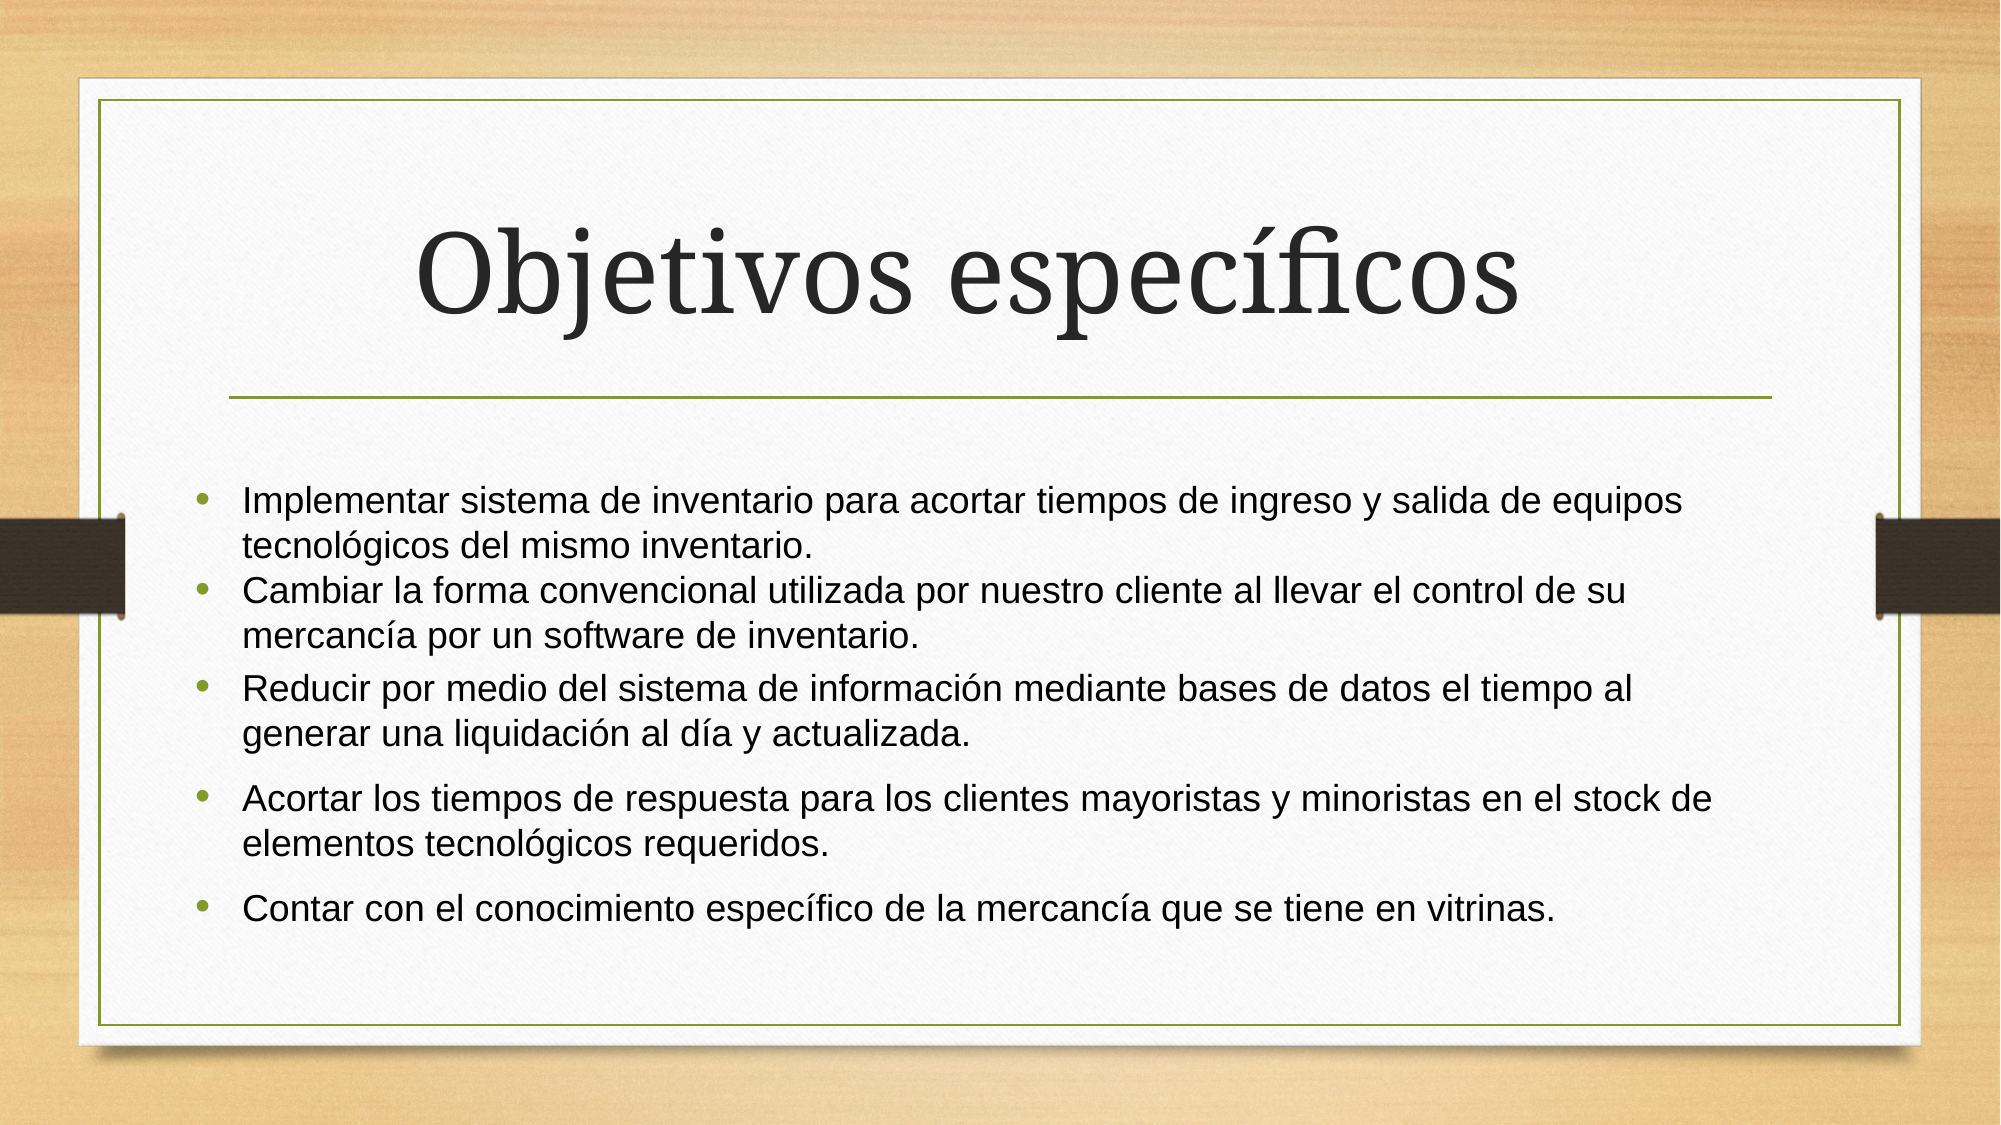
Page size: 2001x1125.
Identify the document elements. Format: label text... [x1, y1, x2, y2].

list Implementar sistema de inventario para acortar tiempos de ingreso y salida de equipos tecnológicos del mismo inventario. Cambiar la forma convencional utilizada por nuestro cliente al llevar el control de su mercancía por un software de inventario. Reducir por medio del sistema de información mediante bases de datos el tiempo al generar una liquidación al día y actualizada. Acortar los tiempos de respuesta para los clientes mayoristas y minoristas en el stock de elementos tecnológicos requeridos. Contar con el conocimiento específico de la mercancía que se tiene en vitrinas. [180, 408, 1756, 983]
title Objetivos específicos [180, 161, 1756, 375]
picture [0, 0, 2001, 1125]
